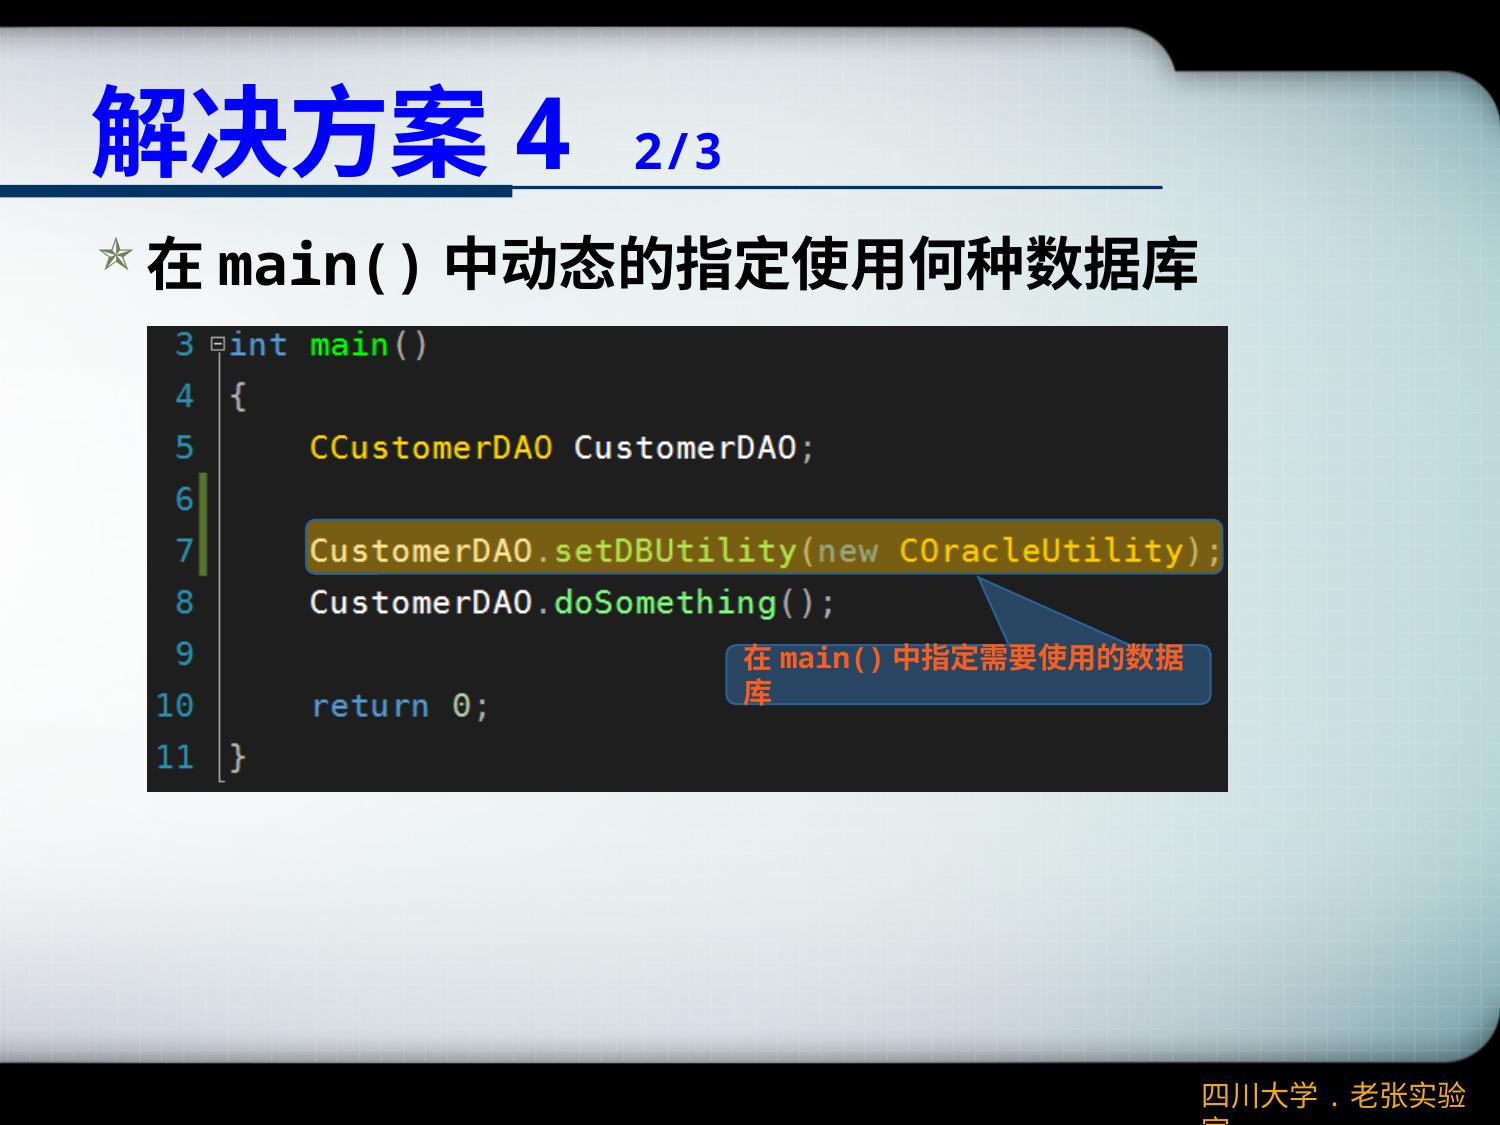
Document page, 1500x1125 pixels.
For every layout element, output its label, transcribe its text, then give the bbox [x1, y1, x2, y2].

list 在main()中动态的指定使用何种数据库 [75, 219, 1436, 1059]
picture [0, 0, 1500, 1125]
title 解决方案4 2/3 [75, 78, 1447, 180]
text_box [305, 519, 1223, 705]
